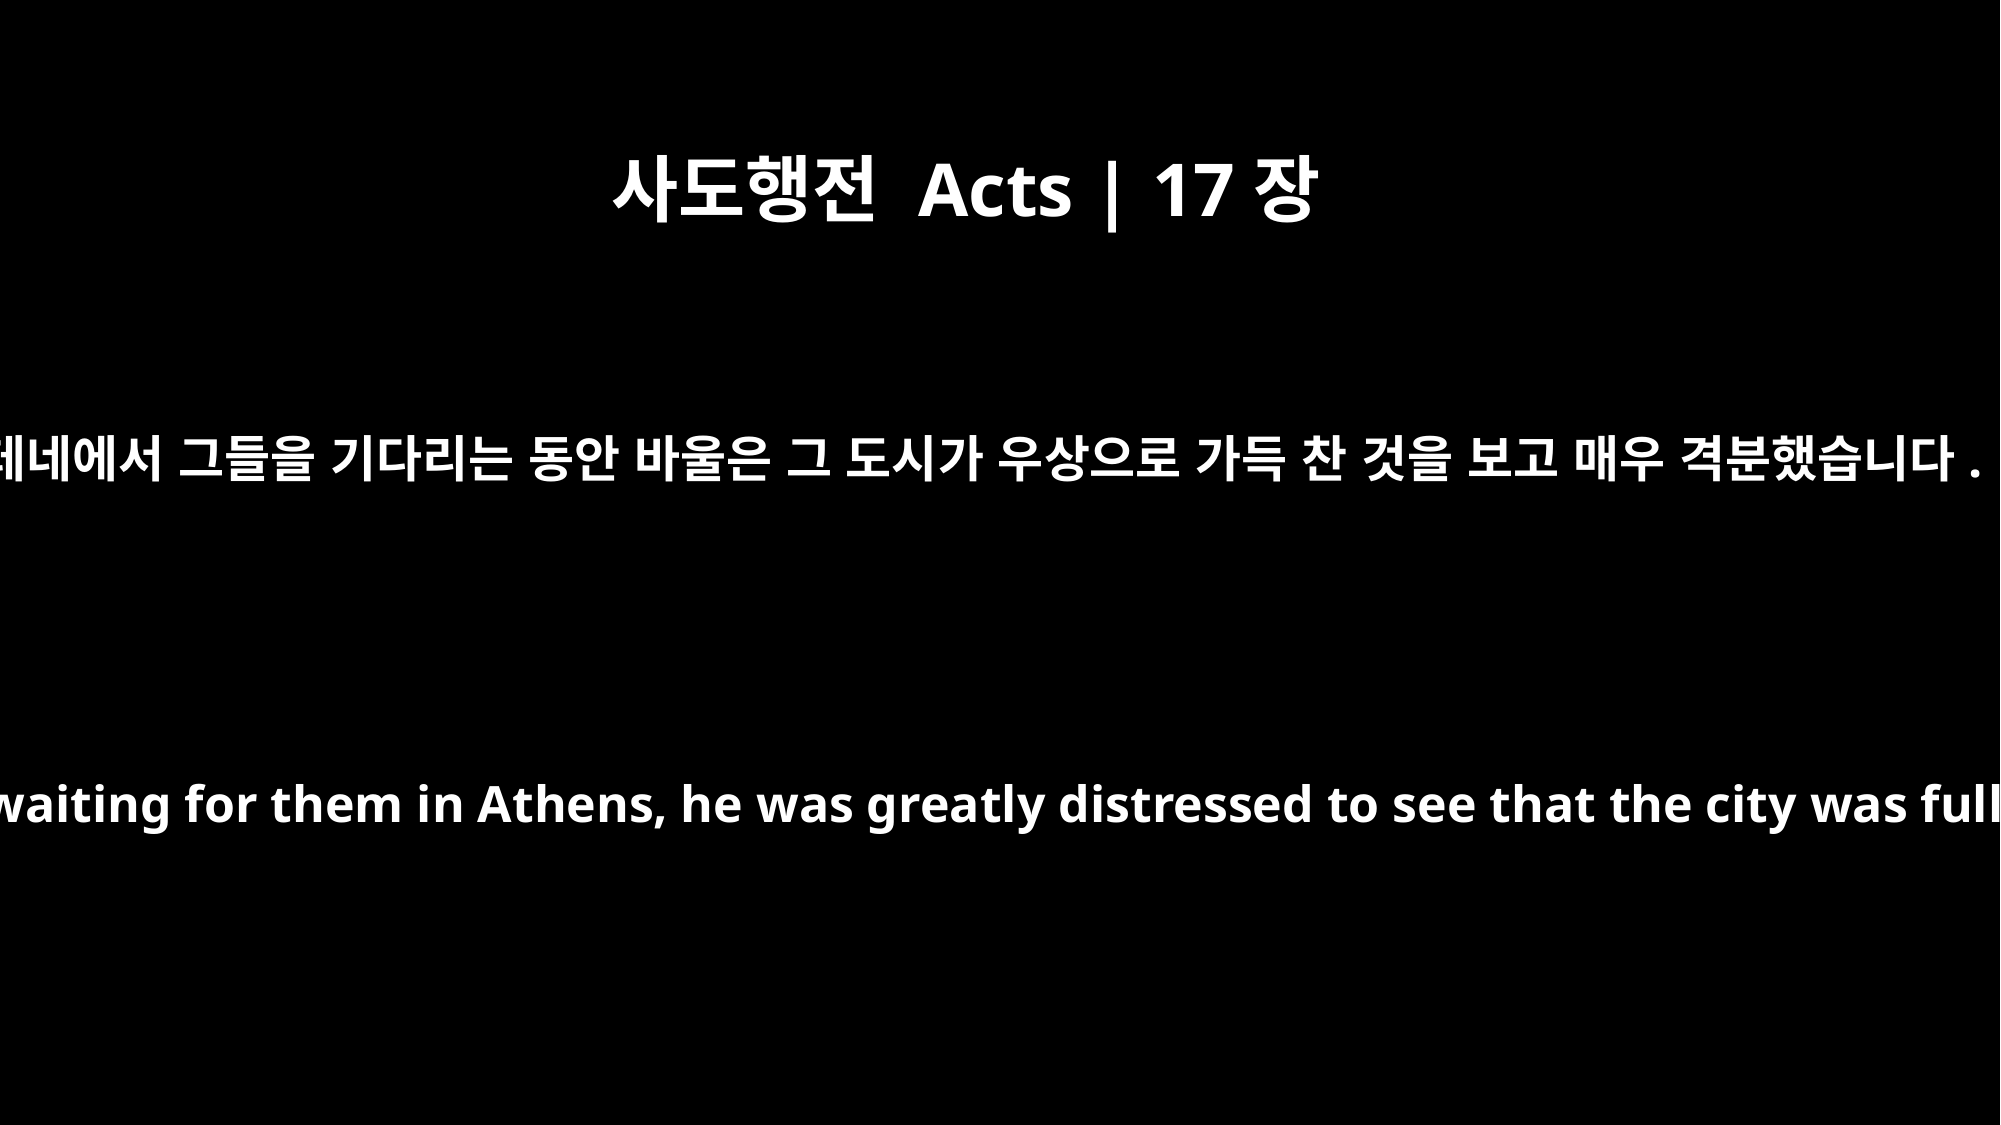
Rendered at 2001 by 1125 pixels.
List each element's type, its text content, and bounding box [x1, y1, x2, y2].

text_box 16 아테네에서 그들을 기다리는 동안 바울은 그 도시가 우상으로 가득 찬 것을 보고 매우 격분했습니다. [0, 359, 1998, 495]
text_box While Paul was waiting for them in Athens, he was greatly distressed to see that the city was full of idols. [0, 764, 2000, 840]
text_box 사도행전 Acts | 17장 [596, 136, 1336, 239]
